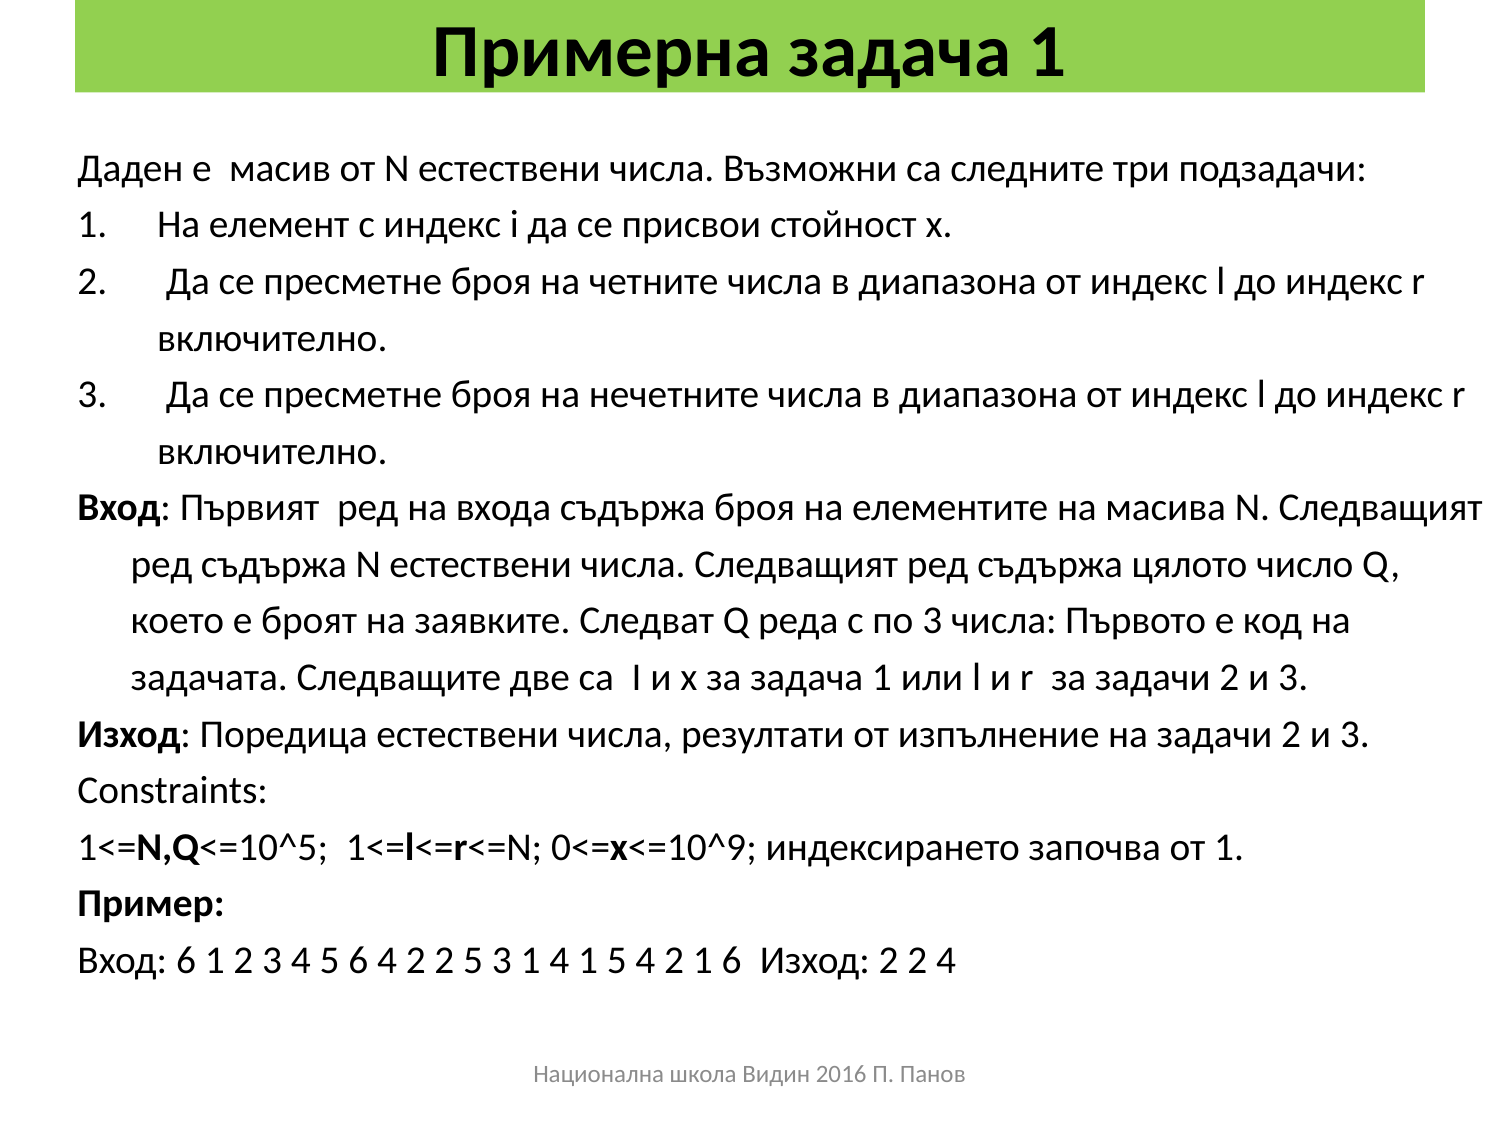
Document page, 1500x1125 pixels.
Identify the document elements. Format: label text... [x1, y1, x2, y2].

title Примерна задача 1 [75, 0, 1425, 93]
footer Национална школа Видин 2016 П. Панов [512, 1042, 988, 1103]
list Даден е масив от N естествени числа. Възможни са следните три подзадачи: На елемент с индекс i да се присвои стойност x. Да се пресметне броя на четните числа в диапазона от индекс l до индекс r включително. Да се пресметне броя на нечетните числа в диапазона от индекс l до индекс r включително. Вход: Първият ред на входа съдържа броя на елементите на масива N. Следващият ред съдържа N естествени числа. Следващият ред съдържа цялото число Q, което е броят на заявките. Следват Q редa с по 3 числа: Първото е код на задачата. Следващите две са I и x за задача 1 или l и r за задачи 2 и 3. Изход: Поредица естествени числа, резултати от изпълнение на задачи 2 и 3. Constraints: 1<=N,Q<=10^5; 1<=l<=r<=N; 0<=x<=10^9; индексирането започва от 1. Пример: Вход: 6 1 2 3 4 5 6 4 2 2 5 3 1 4 1 5 4 2 1 6 Изход: 2 2 4 [62, 125, 1500, 1025]
